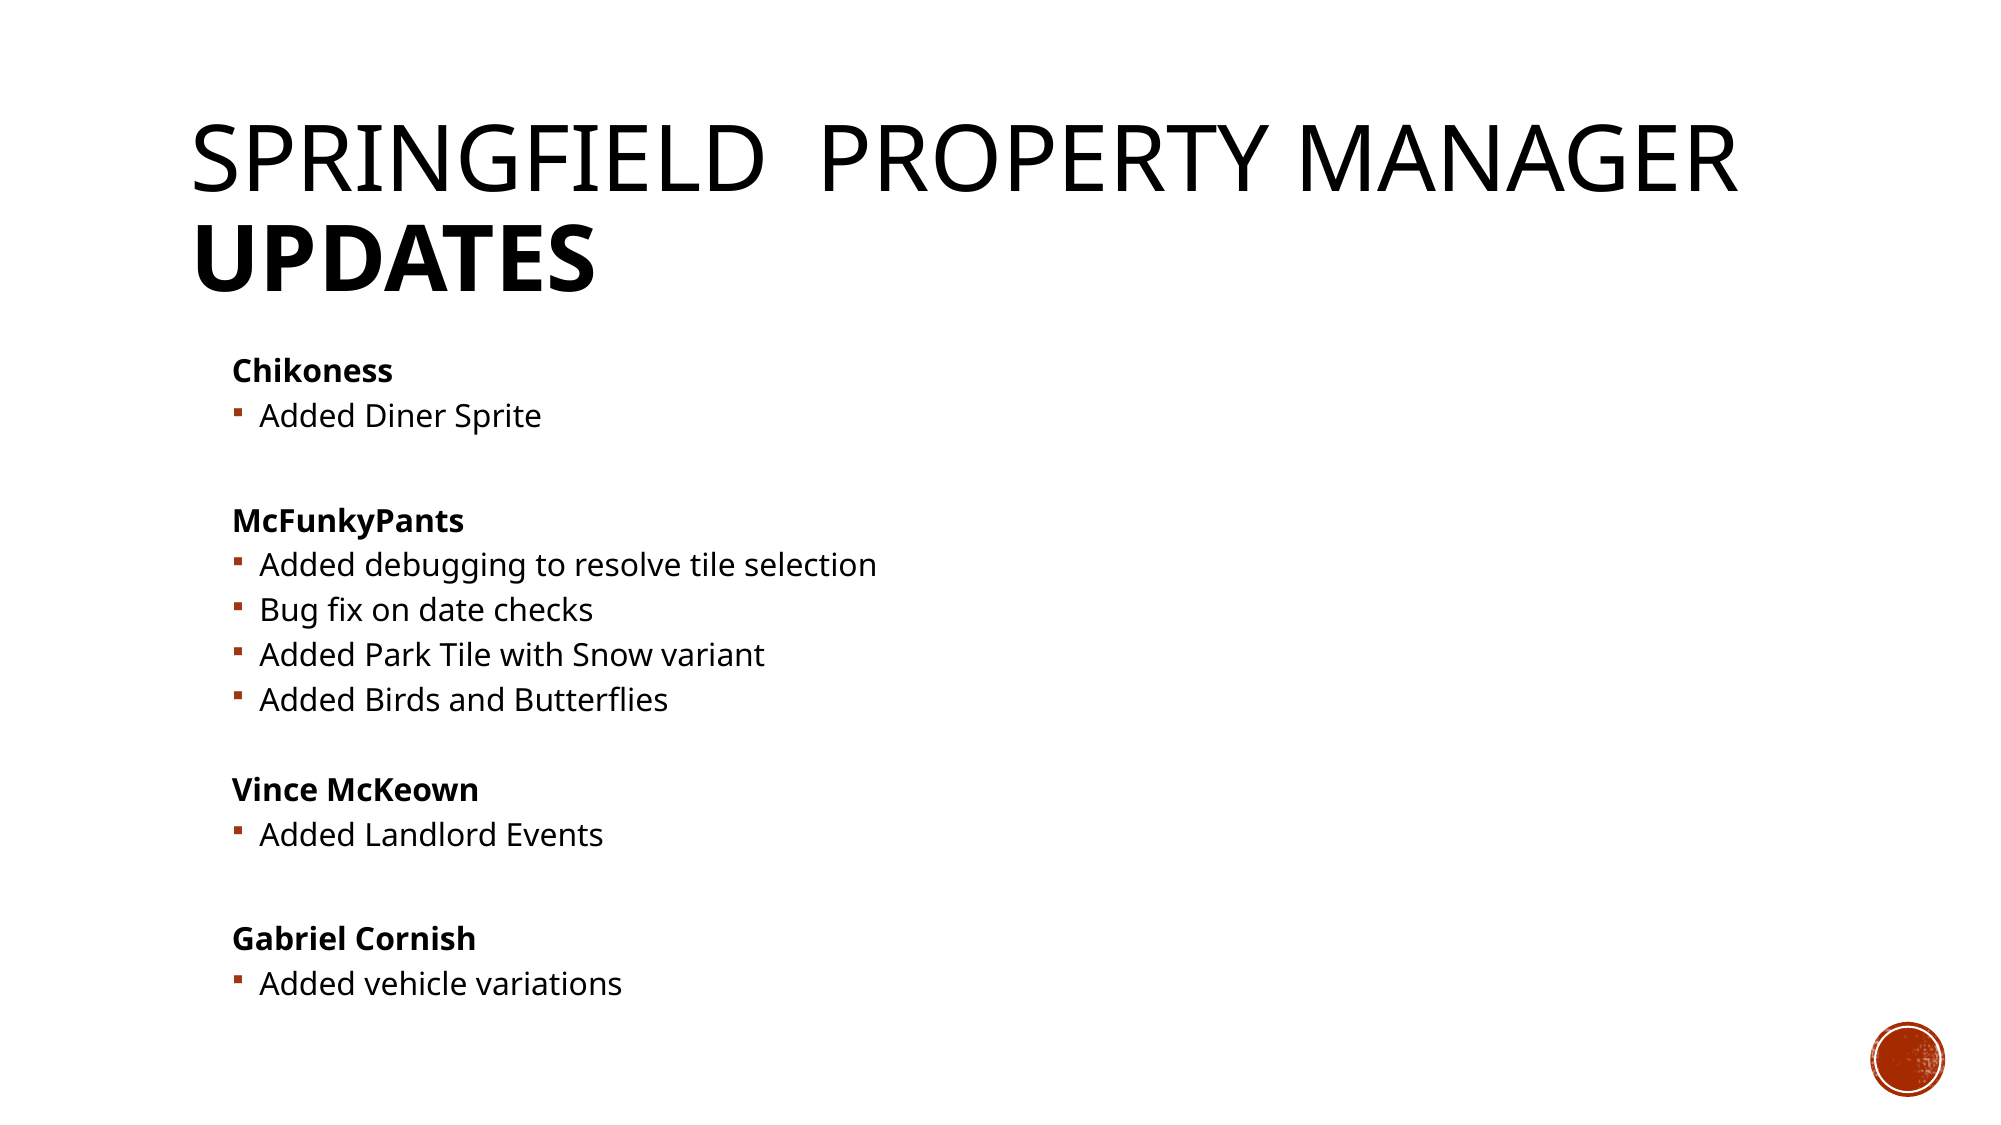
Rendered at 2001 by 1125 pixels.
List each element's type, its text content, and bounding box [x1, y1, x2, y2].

title Springfield property manager Updates [175, 79, 1826, 344]
list Chikoness Added Diner Sprite McFunkyPants Added debugging to resolve tile selection Bug fix on date checks Added Park Tile with Snow variant Added Birds and Butterflies Vince McKeown Added Landlord Events Gabriel Cornish Added vehicle variations [175, 348, 1826, 1013]
